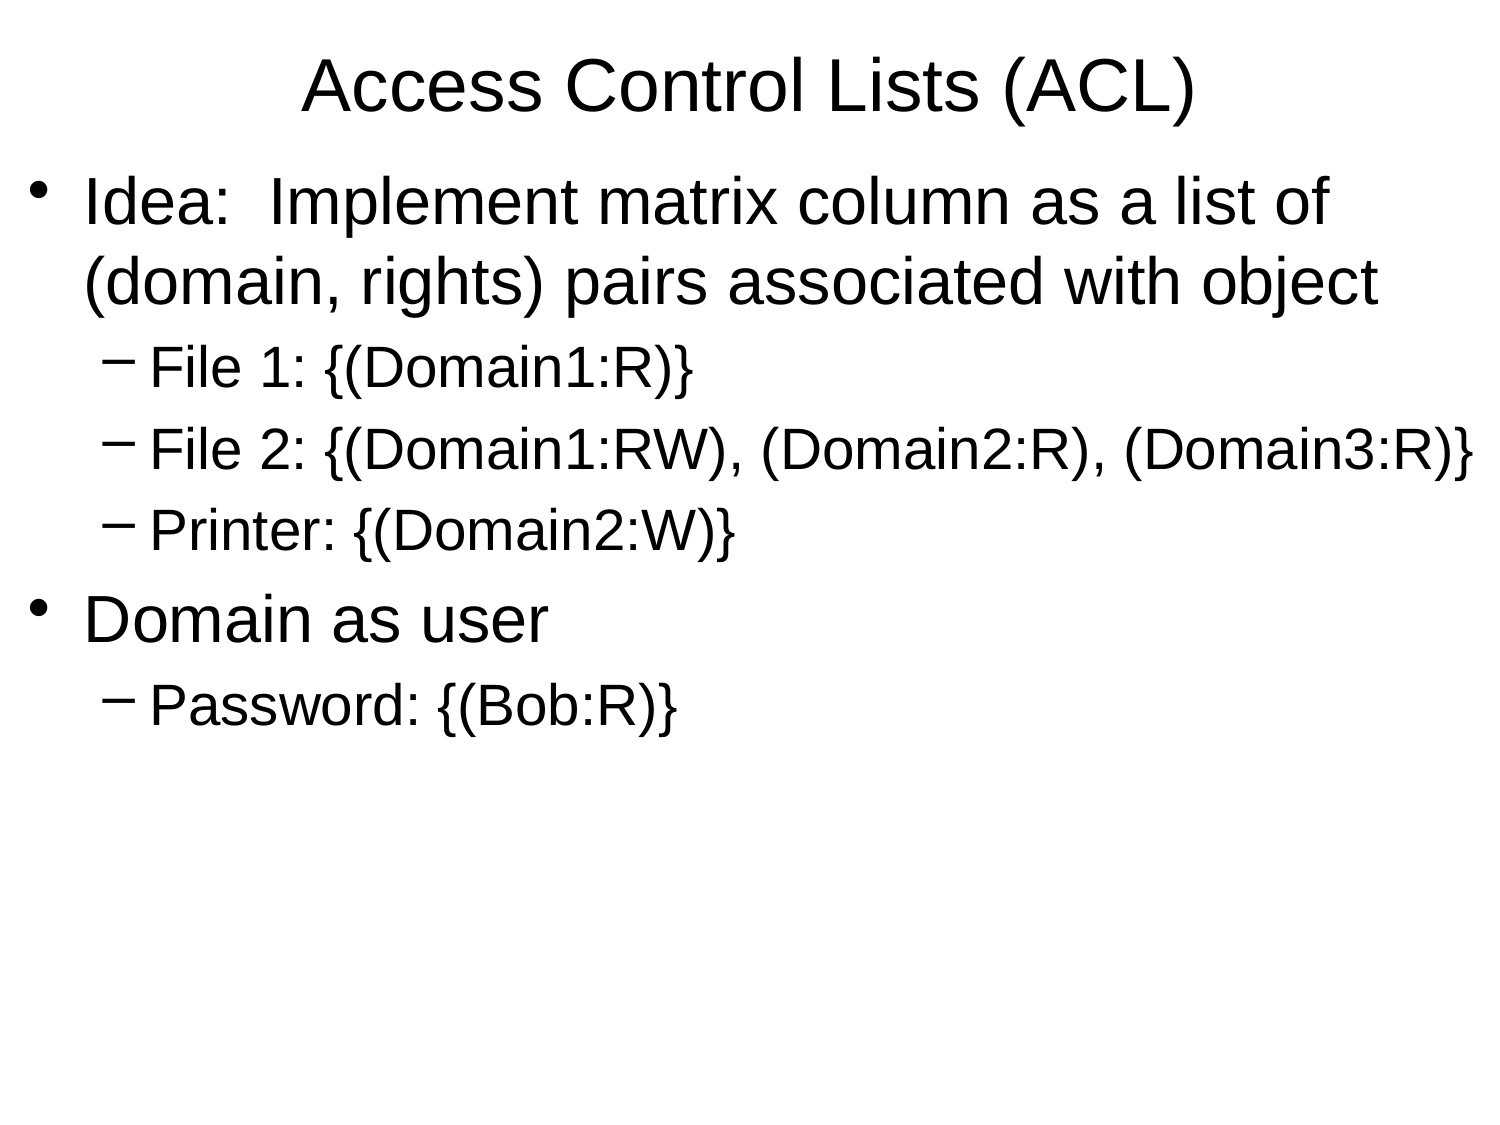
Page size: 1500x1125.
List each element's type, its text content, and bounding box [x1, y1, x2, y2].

title Access Control Lists (ACL) [75, 24, 1425, 138]
list Idea: Implement matrix column as a list of (domain, rights) pairs associated with object File 1: {(Domain1:R)} File 2: {(Domain1:RW), (Domain2:R), (Domain3:R)} Printer: {(Domain2:W)} Domain as user Password: {(Bob:R)} [12, 149, 1500, 1075]
